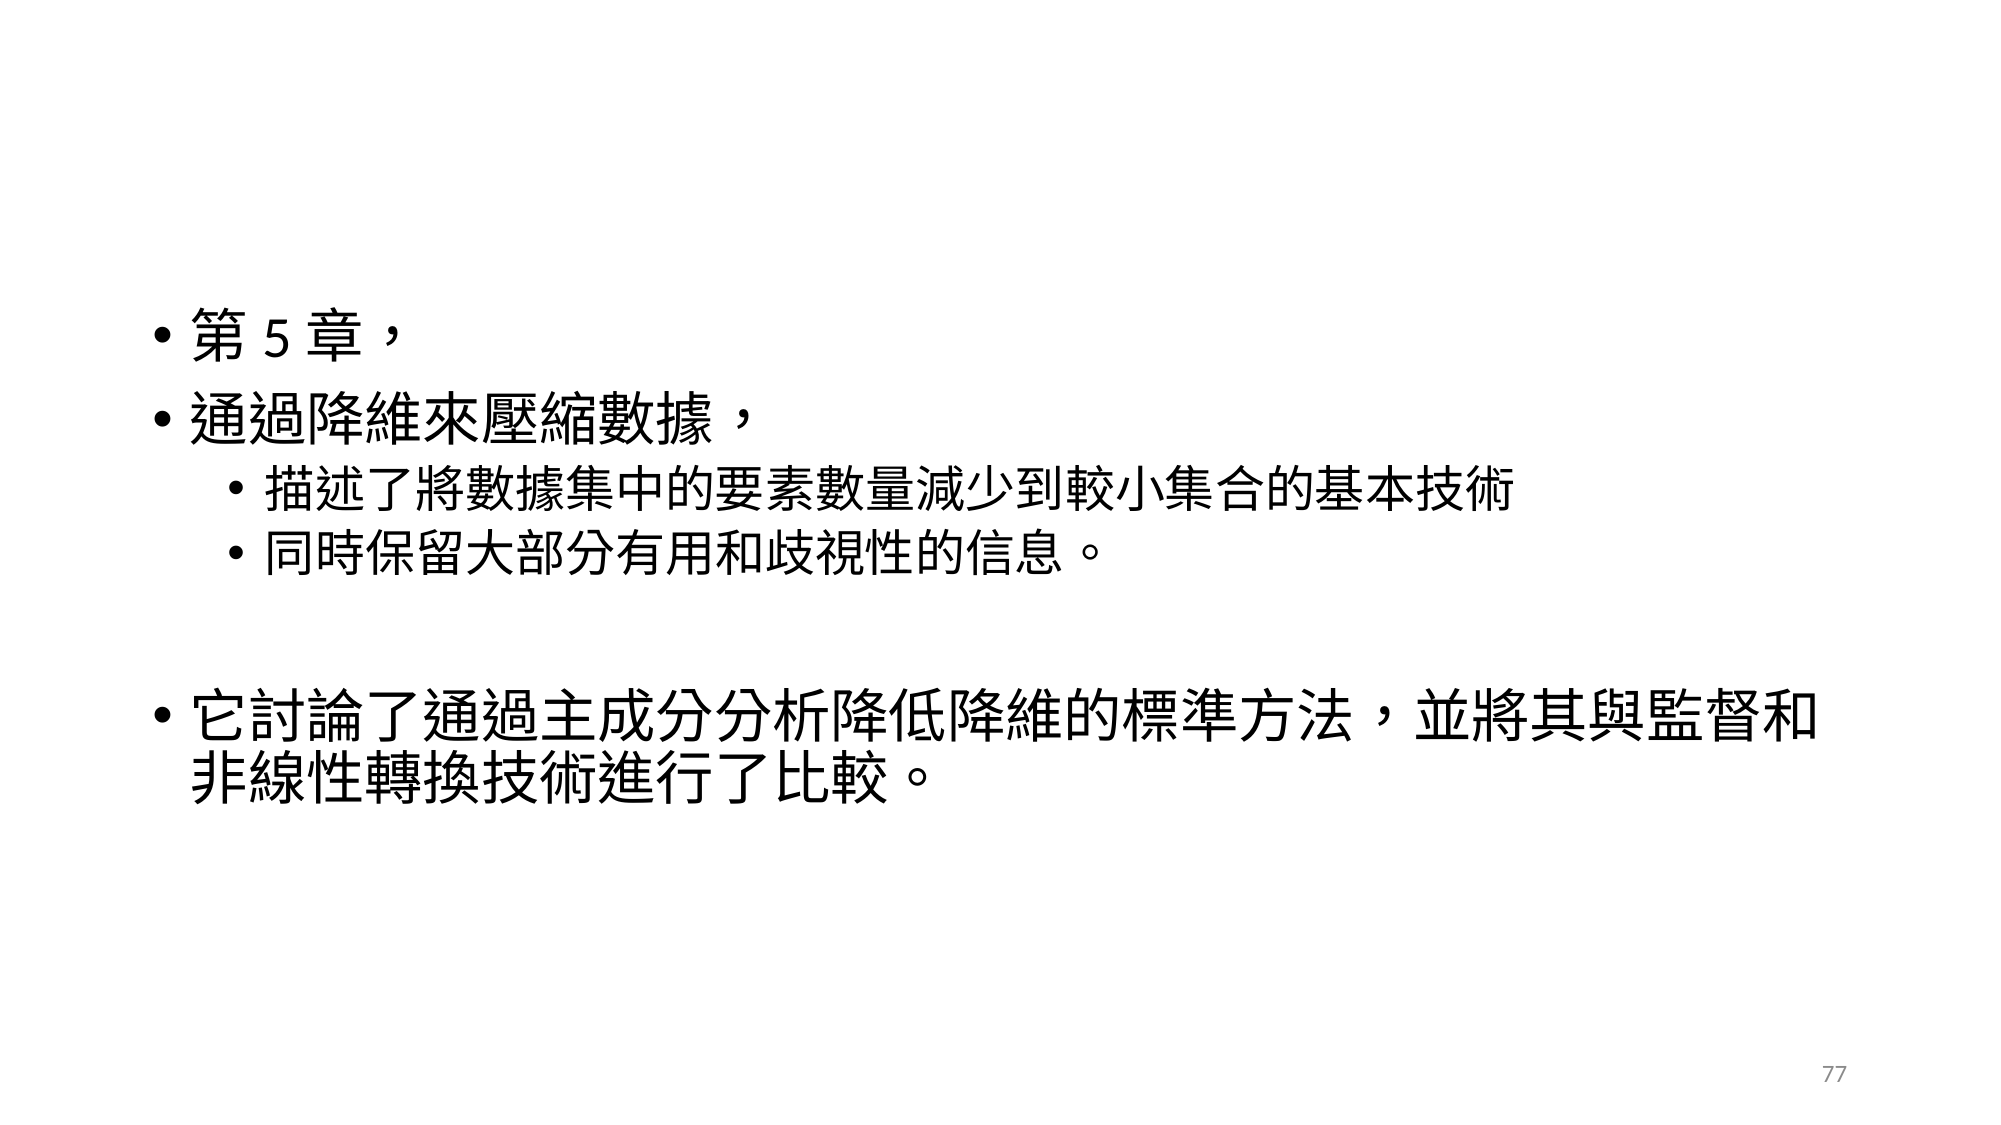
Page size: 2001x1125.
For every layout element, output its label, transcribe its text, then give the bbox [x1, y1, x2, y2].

list 第5章， 通過降維來壓縮數據， 描述了將數據集中的要素數量減少到較小集合的基本技術 同時保留大部分有用和歧視性的信息。 它討論了通過主成分分析降低降維的標準方法，並將其與監督和非線性轉換技術進行了比較。 [137, 299, 1863, 1014]
slide_number 77 [1412, 1042, 1863, 1103]
